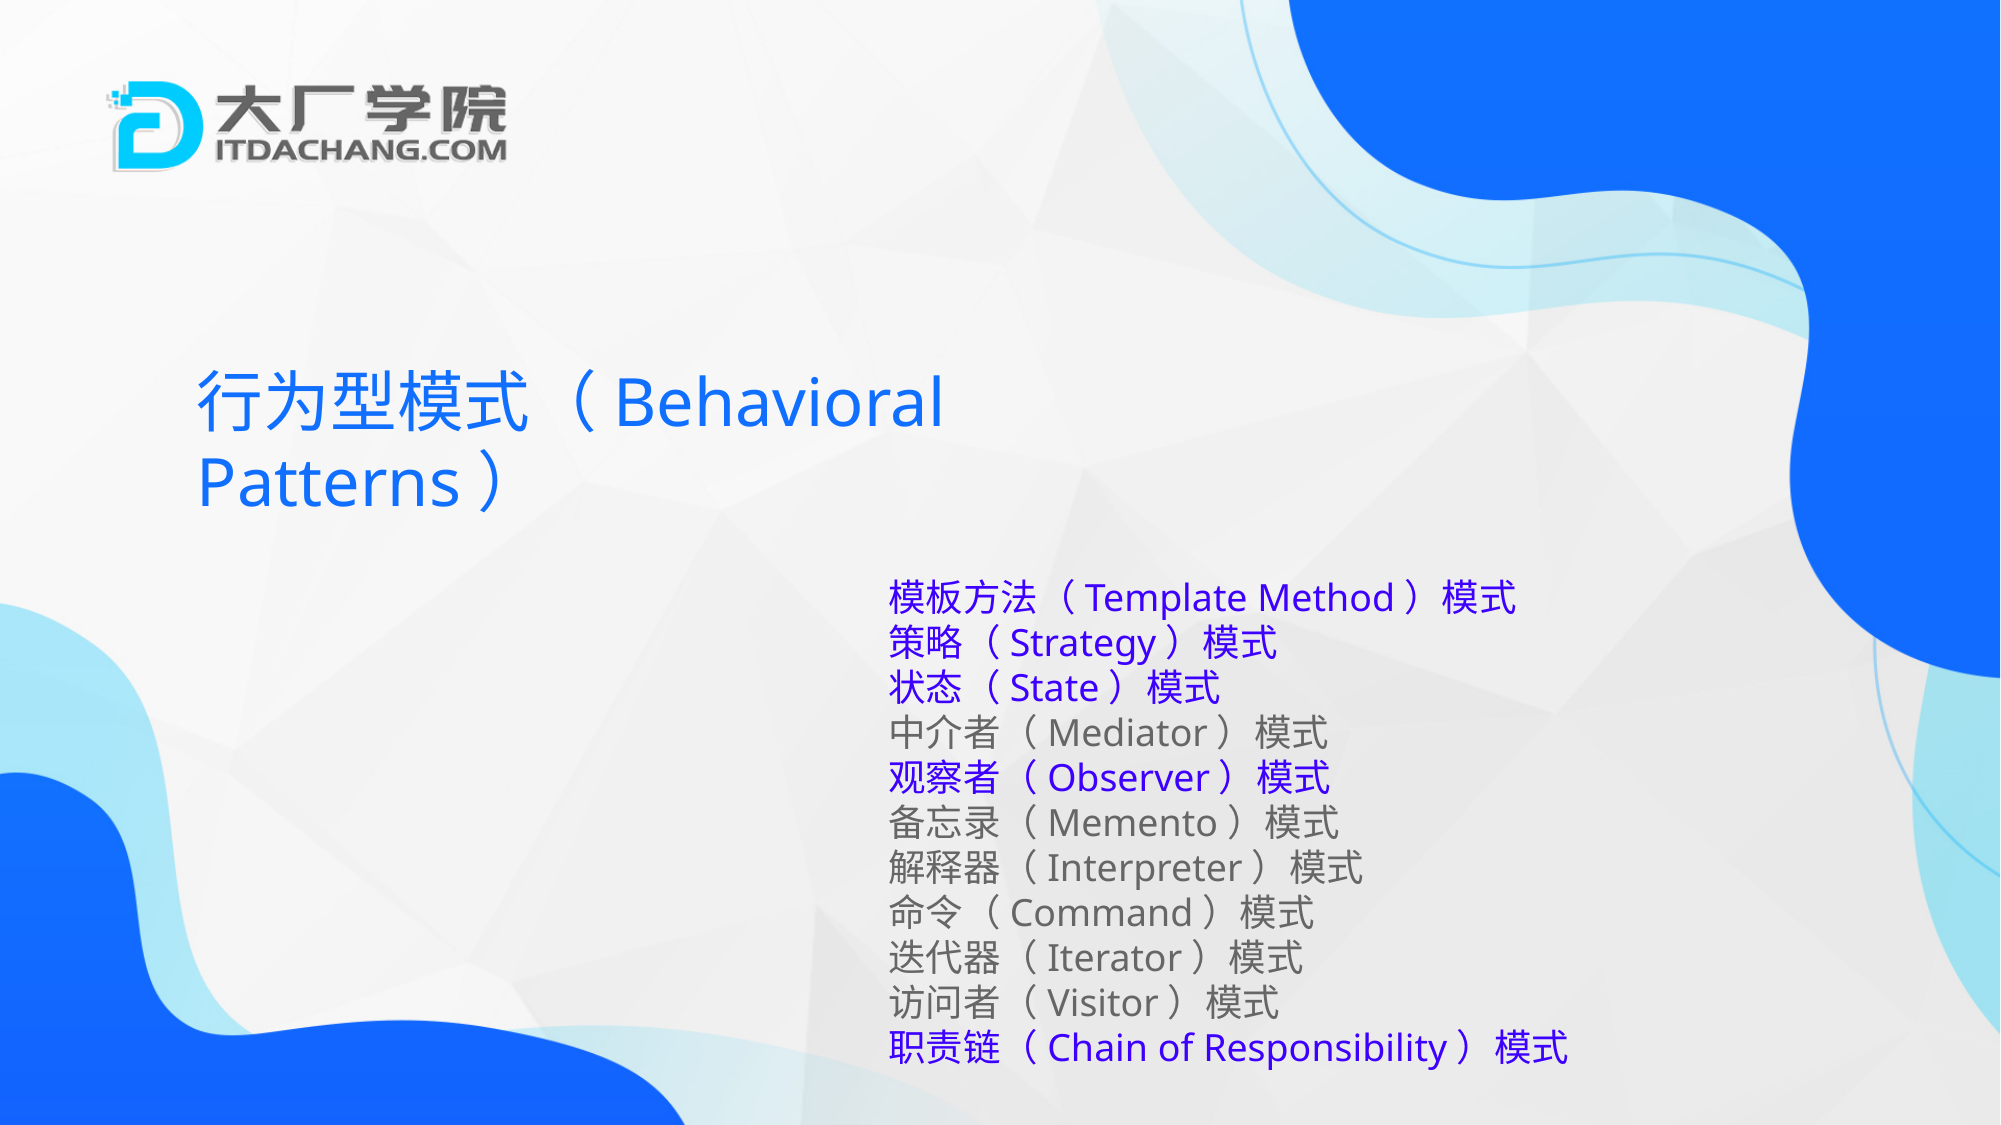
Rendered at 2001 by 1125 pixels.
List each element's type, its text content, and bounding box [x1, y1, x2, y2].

text_box 行为型模式（Behavioral Patterns） [182, 352, 1313, 528]
text_box 模板方法（Template Method）模式 策略（Strategy）模式 状态（State）模式 中介者（Mediator）模式 观察者（Observer）模式 备忘录（Memento）模式 解释器（Interpreter）模式 命令（Command）模式 迭代器（Iterator）模式 访问者（Visitor）模式 职责链（Chain of Responsibility）模式 [873, 566, 1640, 1076]
picture [0, 0, 2001, 1125]
